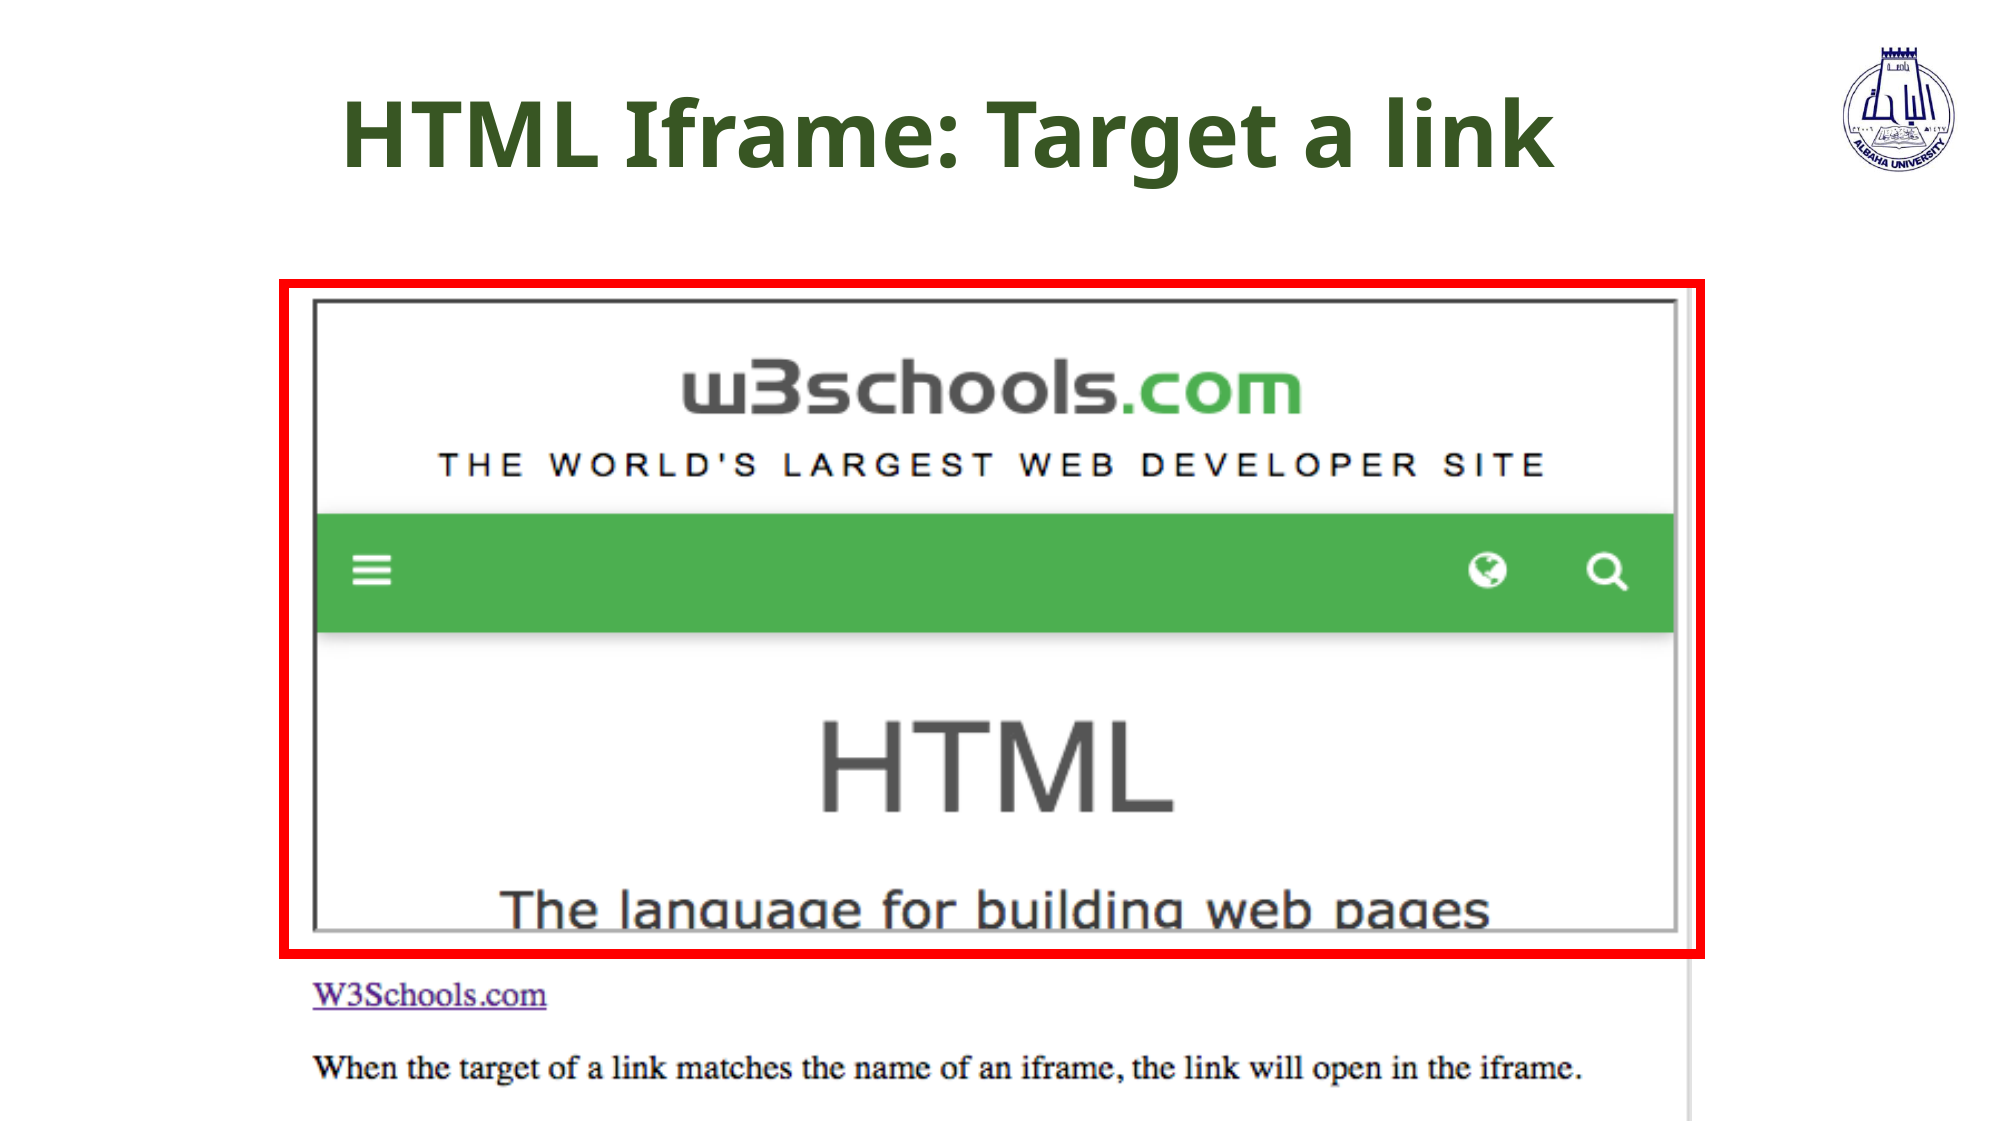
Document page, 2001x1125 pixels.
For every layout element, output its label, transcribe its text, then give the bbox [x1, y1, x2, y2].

text_box [284, 283, 1701, 955]
picture [299, 287, 1692, 1121]
title HTML Iframe: Target a link [324, 25, 1620, 250]
list [249, 287, 1750, 1125]
picture [1837, 45, 1960, 173]
